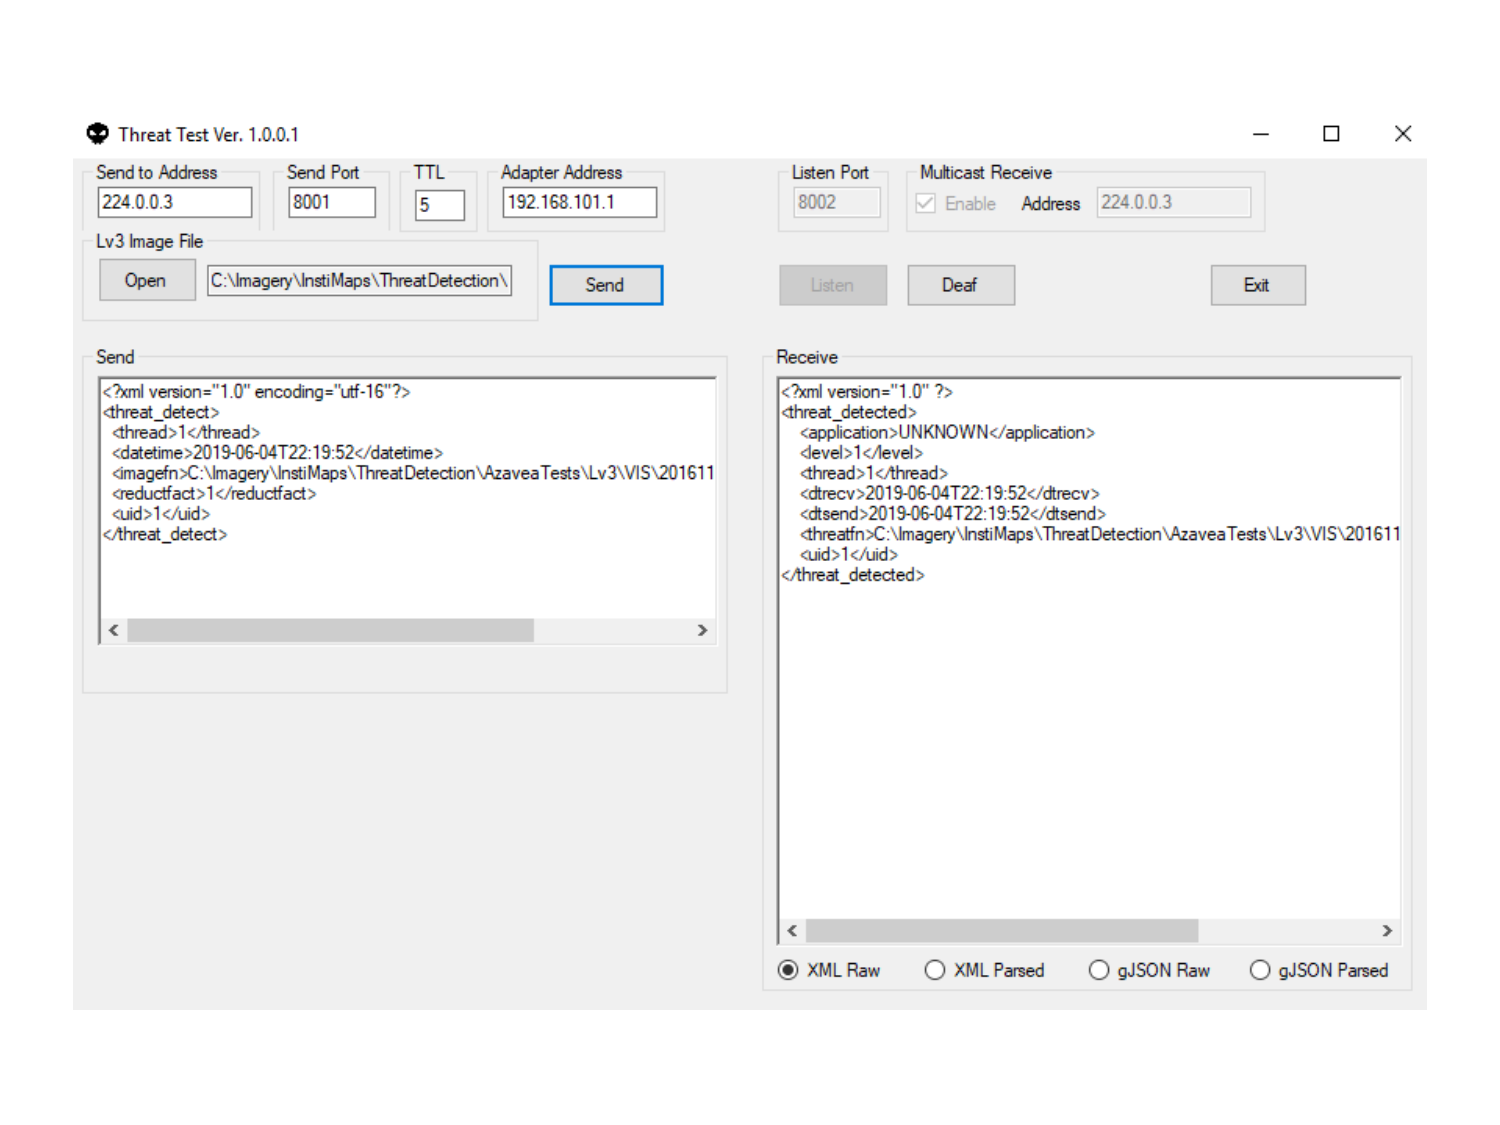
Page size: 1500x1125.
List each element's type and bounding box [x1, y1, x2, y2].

picture [73, 115, 1427, 1010]
